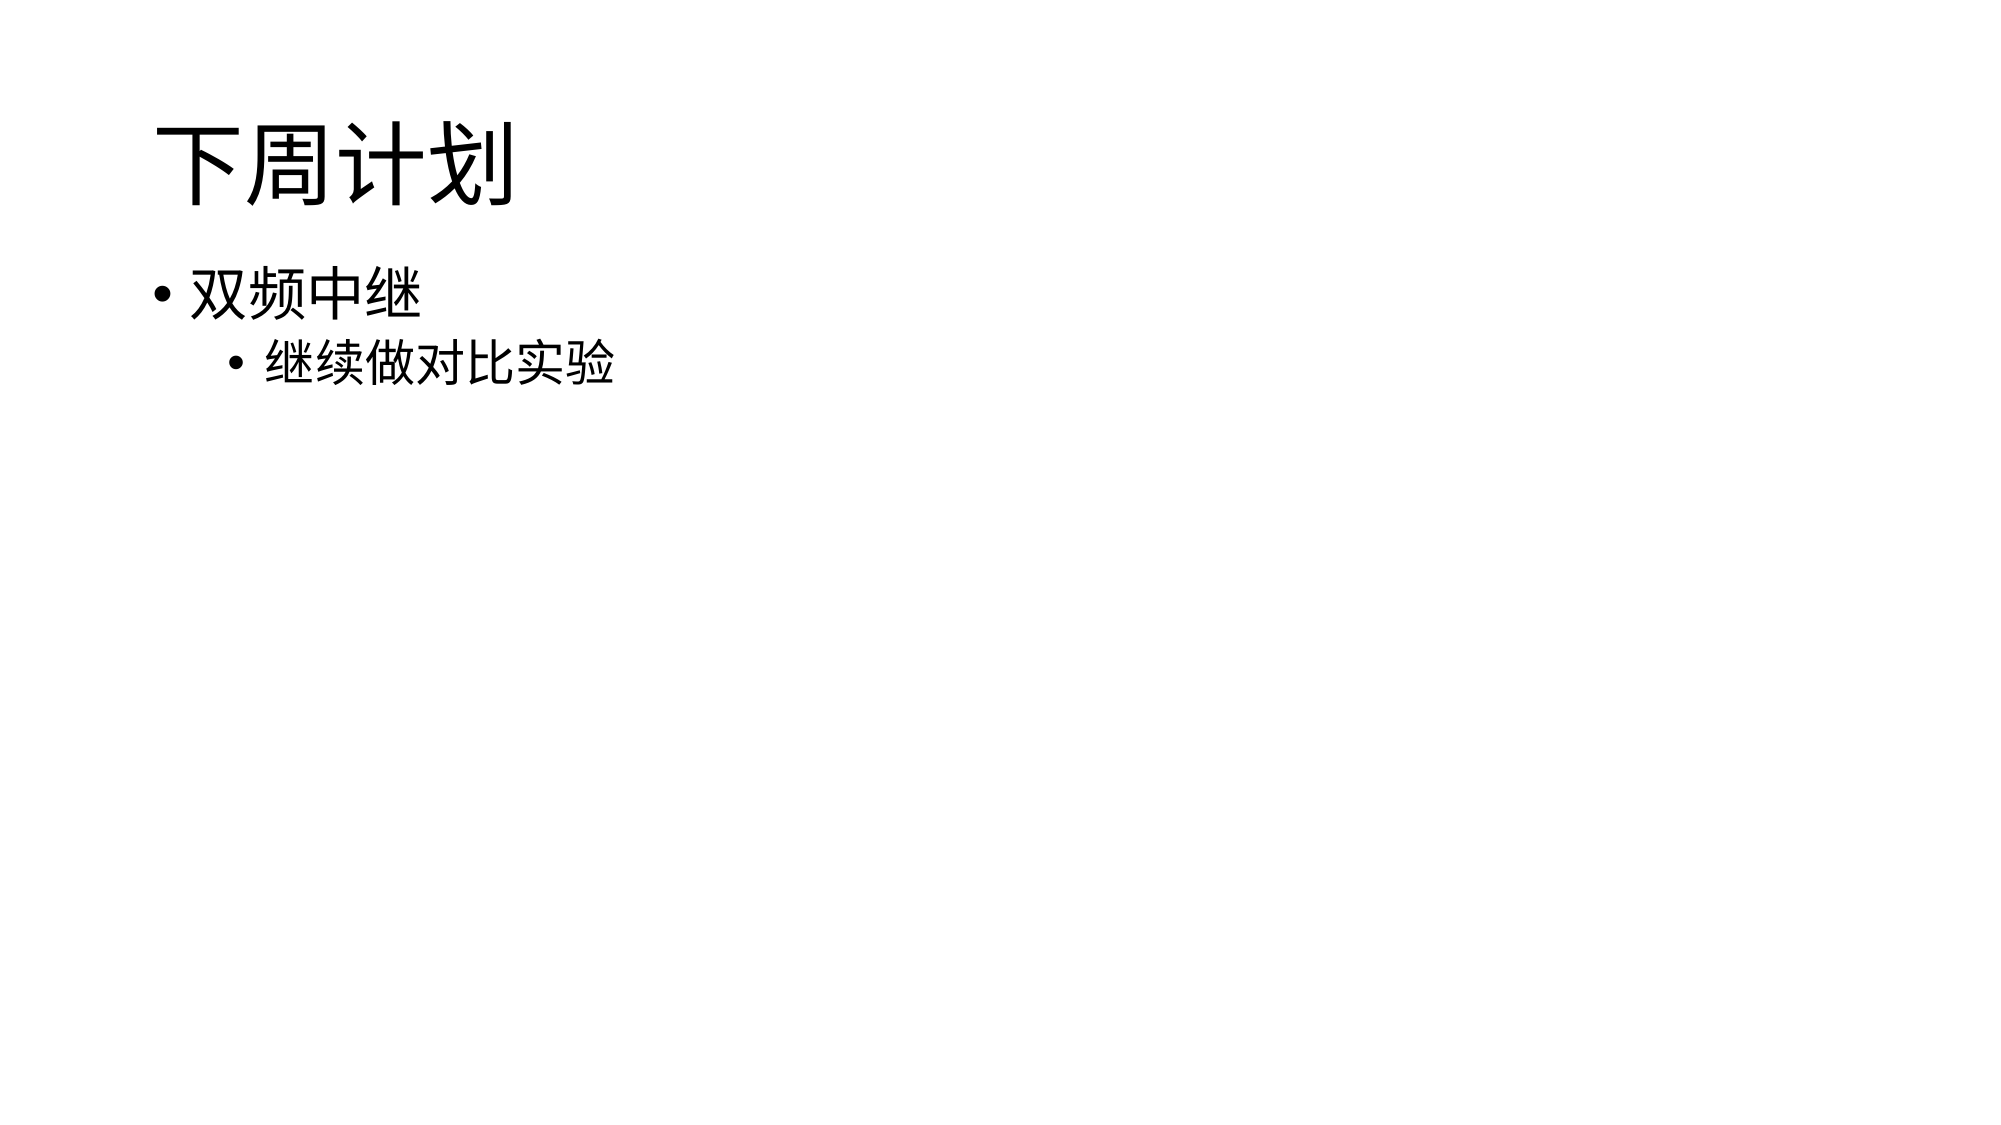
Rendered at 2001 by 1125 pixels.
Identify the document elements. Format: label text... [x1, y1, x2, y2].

title 下周计划 [137, 59, 1863, 257]
text_box [137, 260, 1863, 1066]
